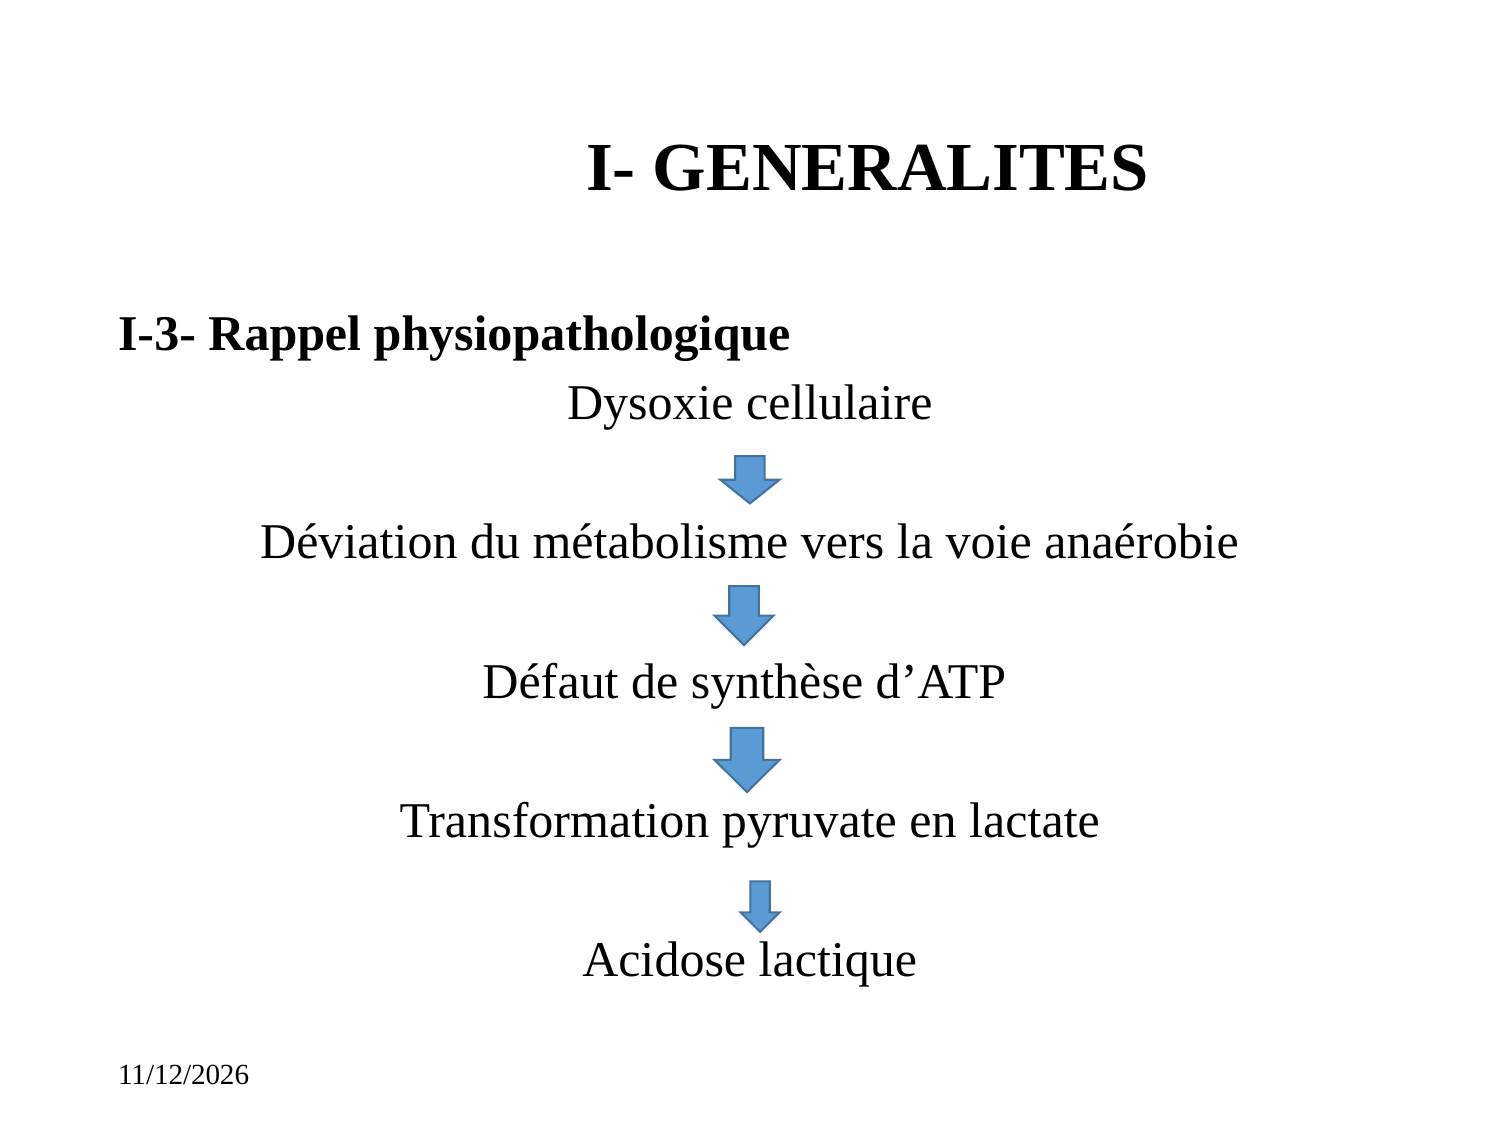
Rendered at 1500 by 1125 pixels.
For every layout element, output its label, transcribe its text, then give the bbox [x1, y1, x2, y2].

text_box [712, 585, 777, 647]
text_box [711, 726, 782, 794]
text_box [717, 455, 783, 505]
text_box [738, 880, 782, 934]
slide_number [103, 1042, 441, 1103]
list I-3- Rappel physiopathologique Dysoxie cellulaire Déviation du métabolisme vers la voie anaérobie Défaut de synthèse d’ATP Transformation pyruvate en lactate Acidose lactique [103, 299, 1397, 1014]
title I- GENERALITES [103, 59, 1397, 278]
